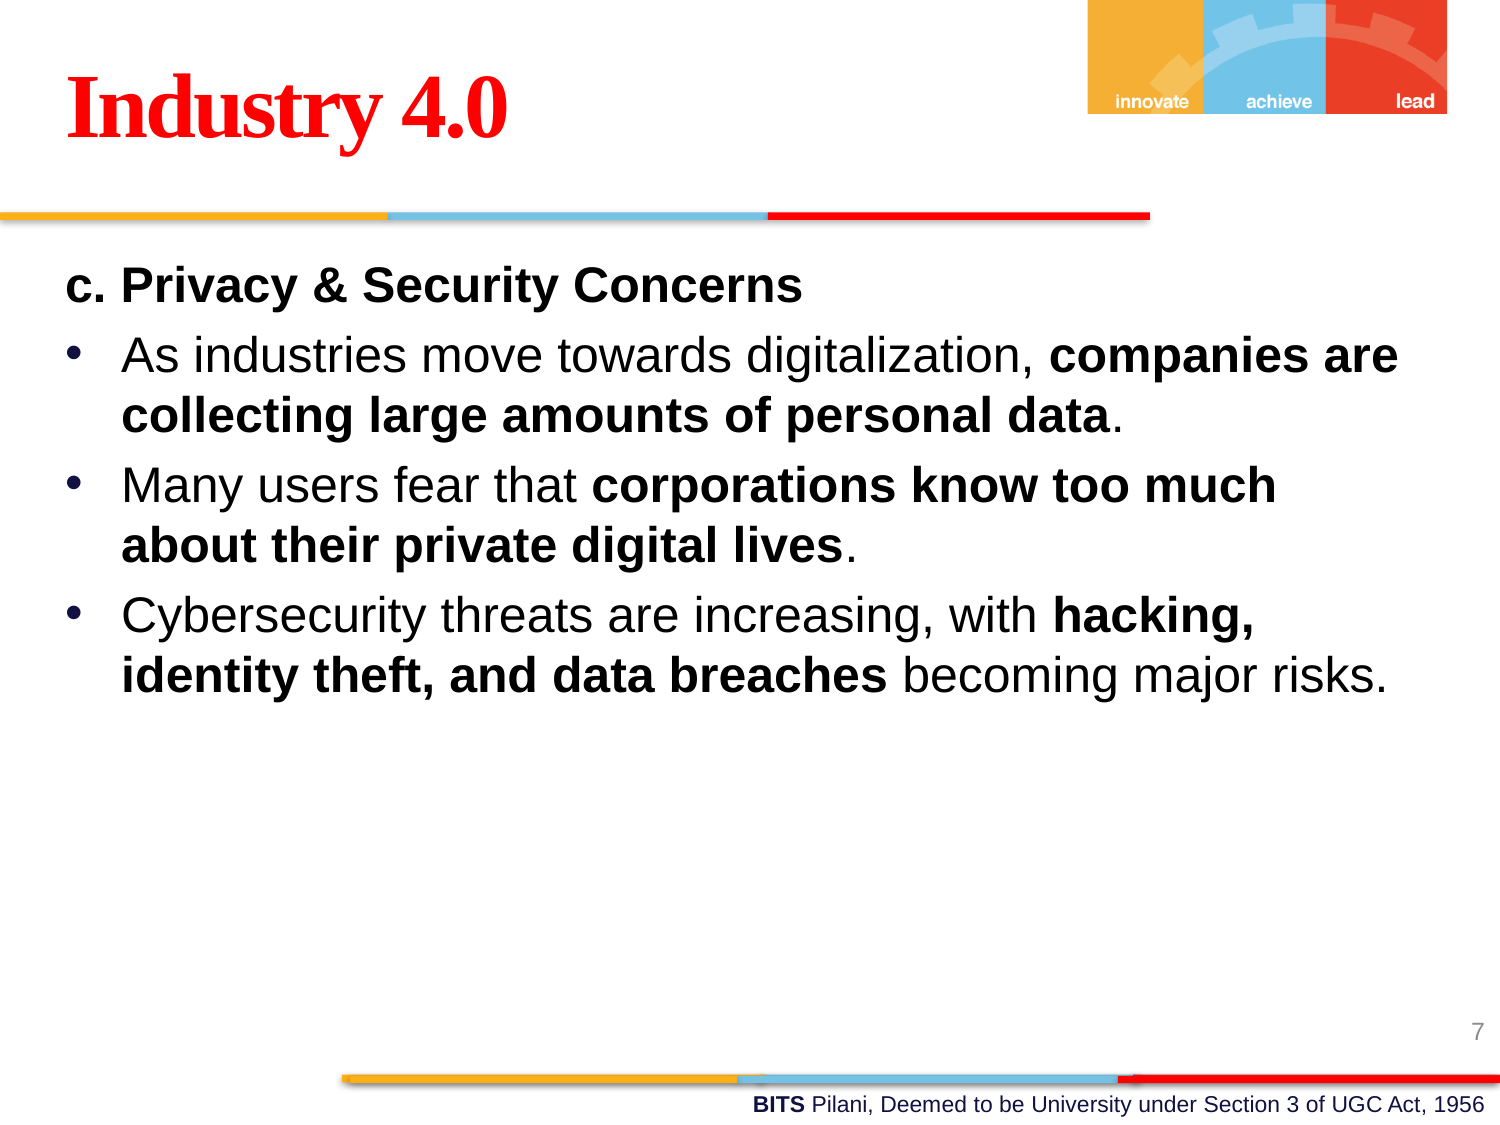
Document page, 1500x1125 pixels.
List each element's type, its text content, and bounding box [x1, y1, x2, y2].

list Industry 4.0 [50, 24, 1088, 213]
list c. Privacy & Security Concerns As industries move towards digitalization, companies are collecting large amounts of personal data. Many users fear that corporations know too much about their private digital lives. Cybersecurity threats are increasing, with hacking, identity theft, and data breaches becoming major risks. [50, 245, 1438, 1061]
slide_number 7 [1438, 1000, 1500, 1061]
picture [1087, 0, 1448, 114]
